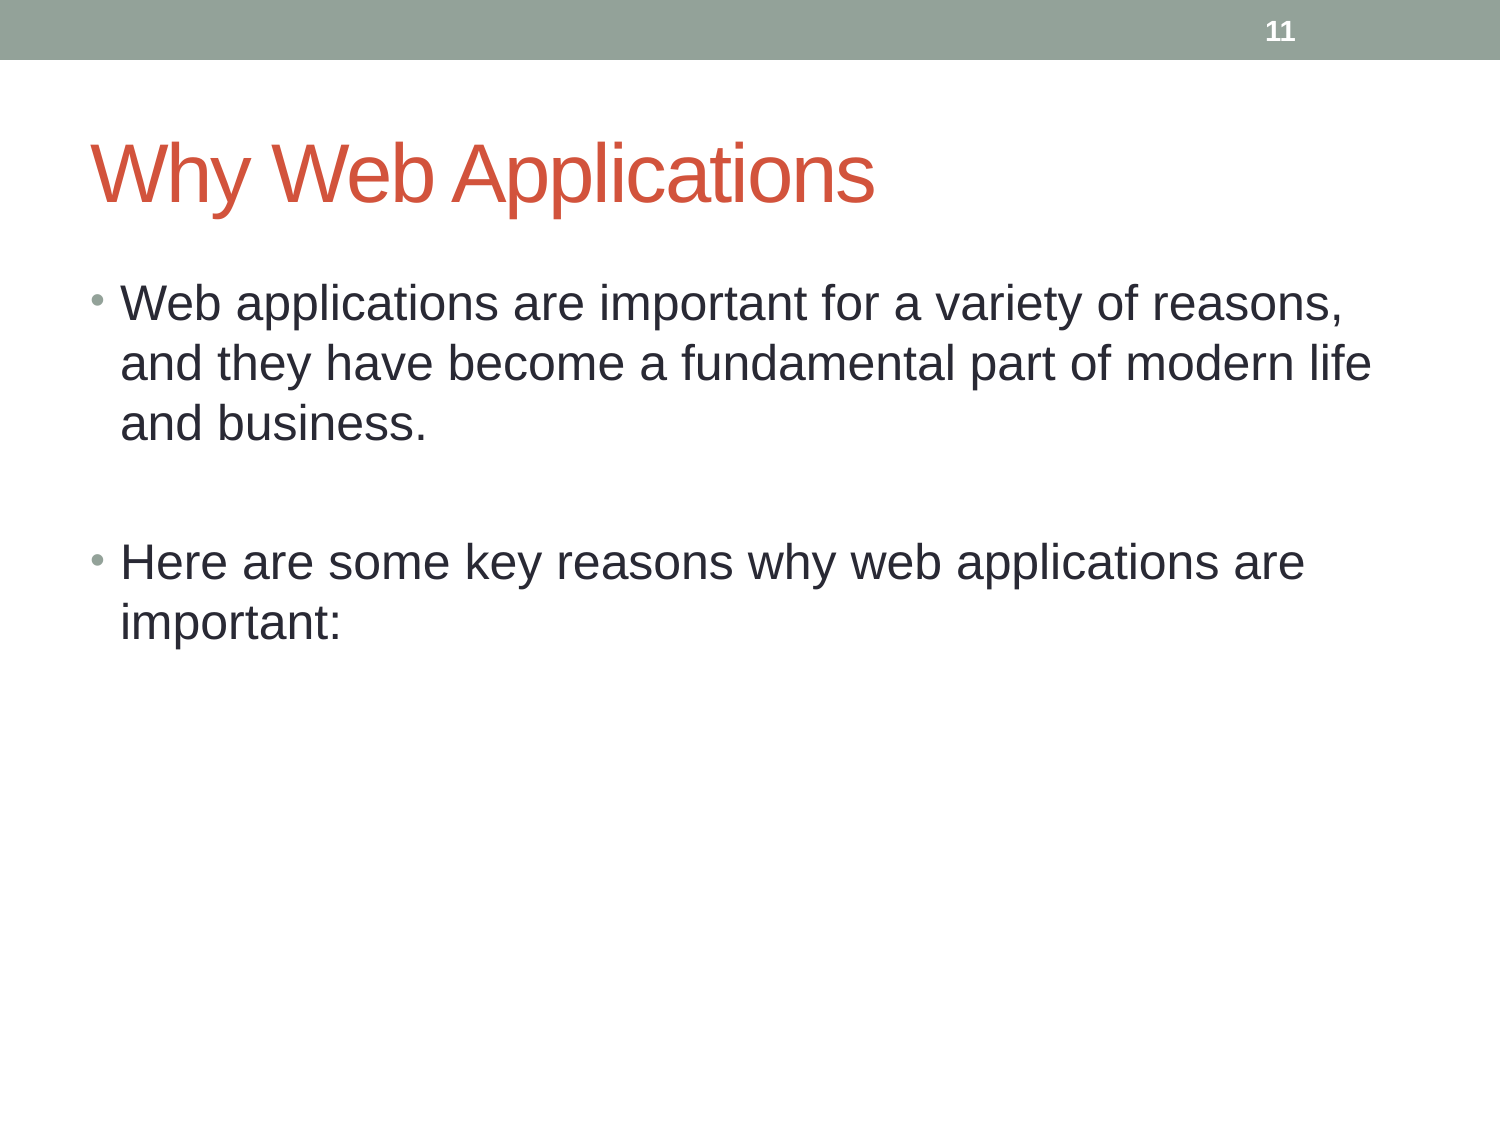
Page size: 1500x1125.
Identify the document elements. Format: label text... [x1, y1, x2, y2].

title Why Web Applications [75, 87, 1425, 250]
slide_number 11 [1250, 3, 1425, 57]
list Web applications are important for a variety of reasons, and they have become a fundamental part of modern life and business. Here are some key reasons why web applications are important: [75, 262, 1425, 1063]
